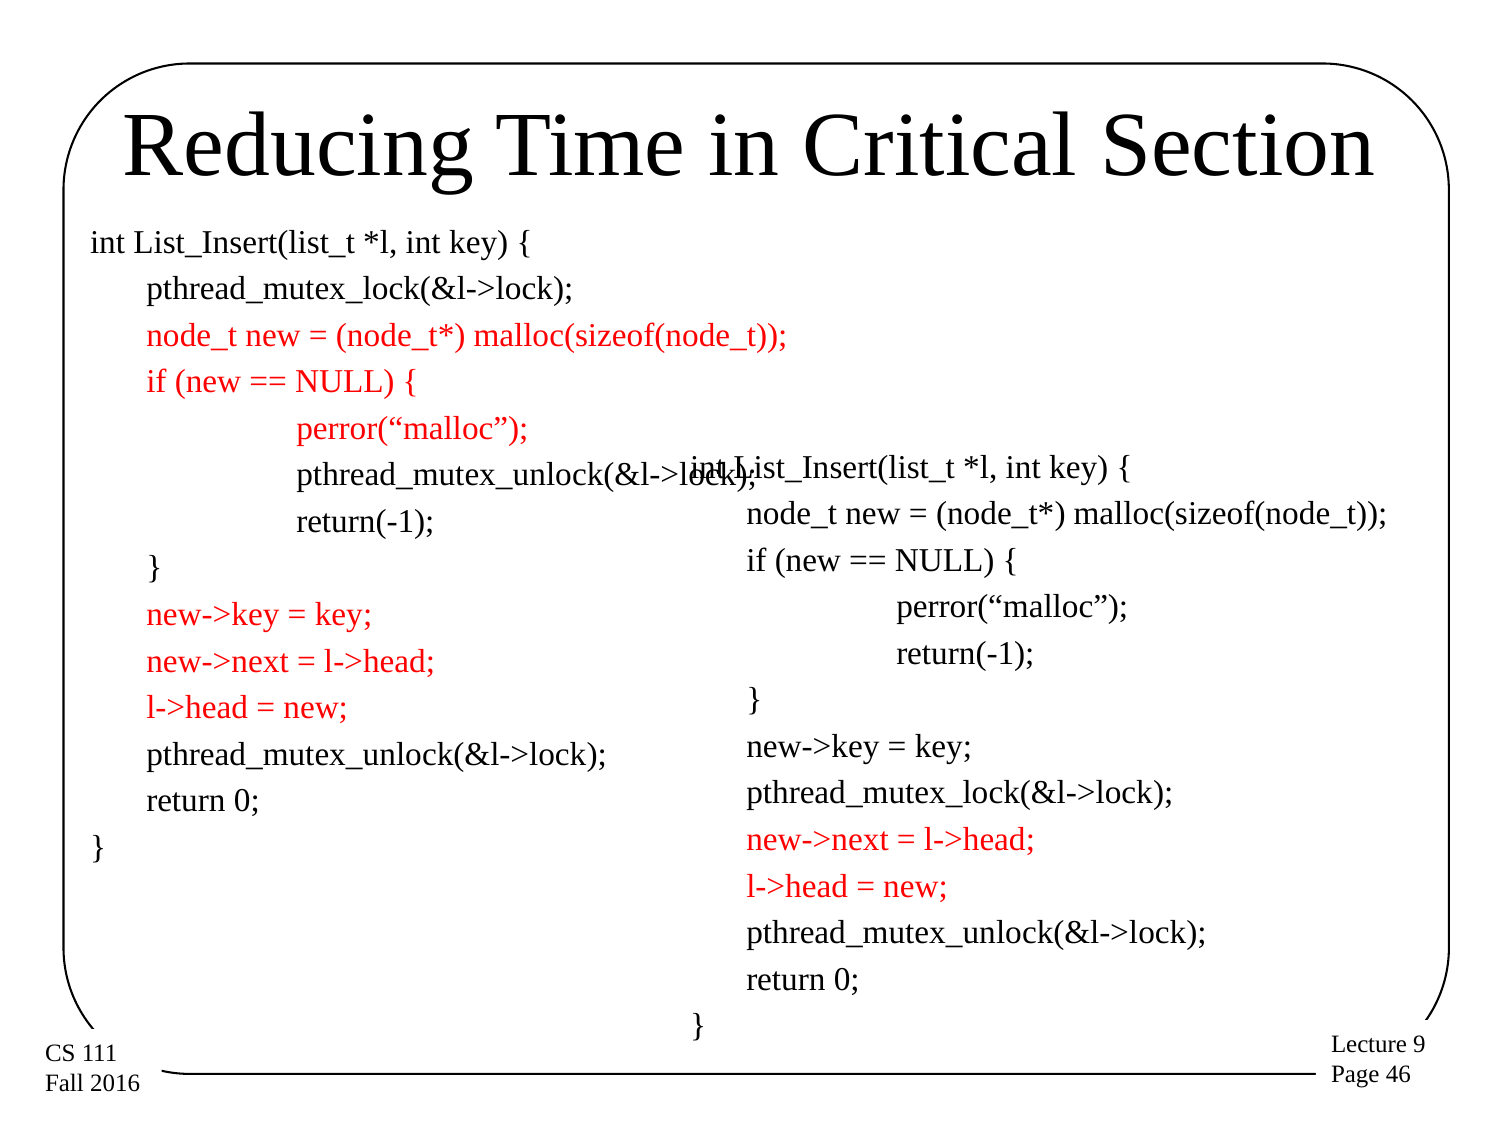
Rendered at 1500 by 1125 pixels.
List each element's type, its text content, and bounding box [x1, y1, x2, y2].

title Reducing Time in Critical Section [74, 44, 1426, 233]
list int List_Insert(list_t *l, int key) { pthread_mutex_lock(&l->lock); node_t new = (node_t*) malloc(sizeof(node_t)); if (new == NULL) { perror(“malloc”); pthread_mutex_unlock(&l->lock); return(-1); } new->key = key; new->next = l->head; l->head = new; pthread_mutex_unlock(&l->lock); return 0; } [74, 212, 826, 1038]
text_box int List_Insert(list_t *l, int key) { node_t new = (node_t*) malloc(sizeof(node_t)); if (new == NULL) { perror(“malloc”); return(-1); } new->key = key; pthread_mutex_lock(&l->lock); new->next = l->head; l->head = new; pthread_mutex_unlock(&l->lock); return 0; } [674, 437, 1425, 1113]
